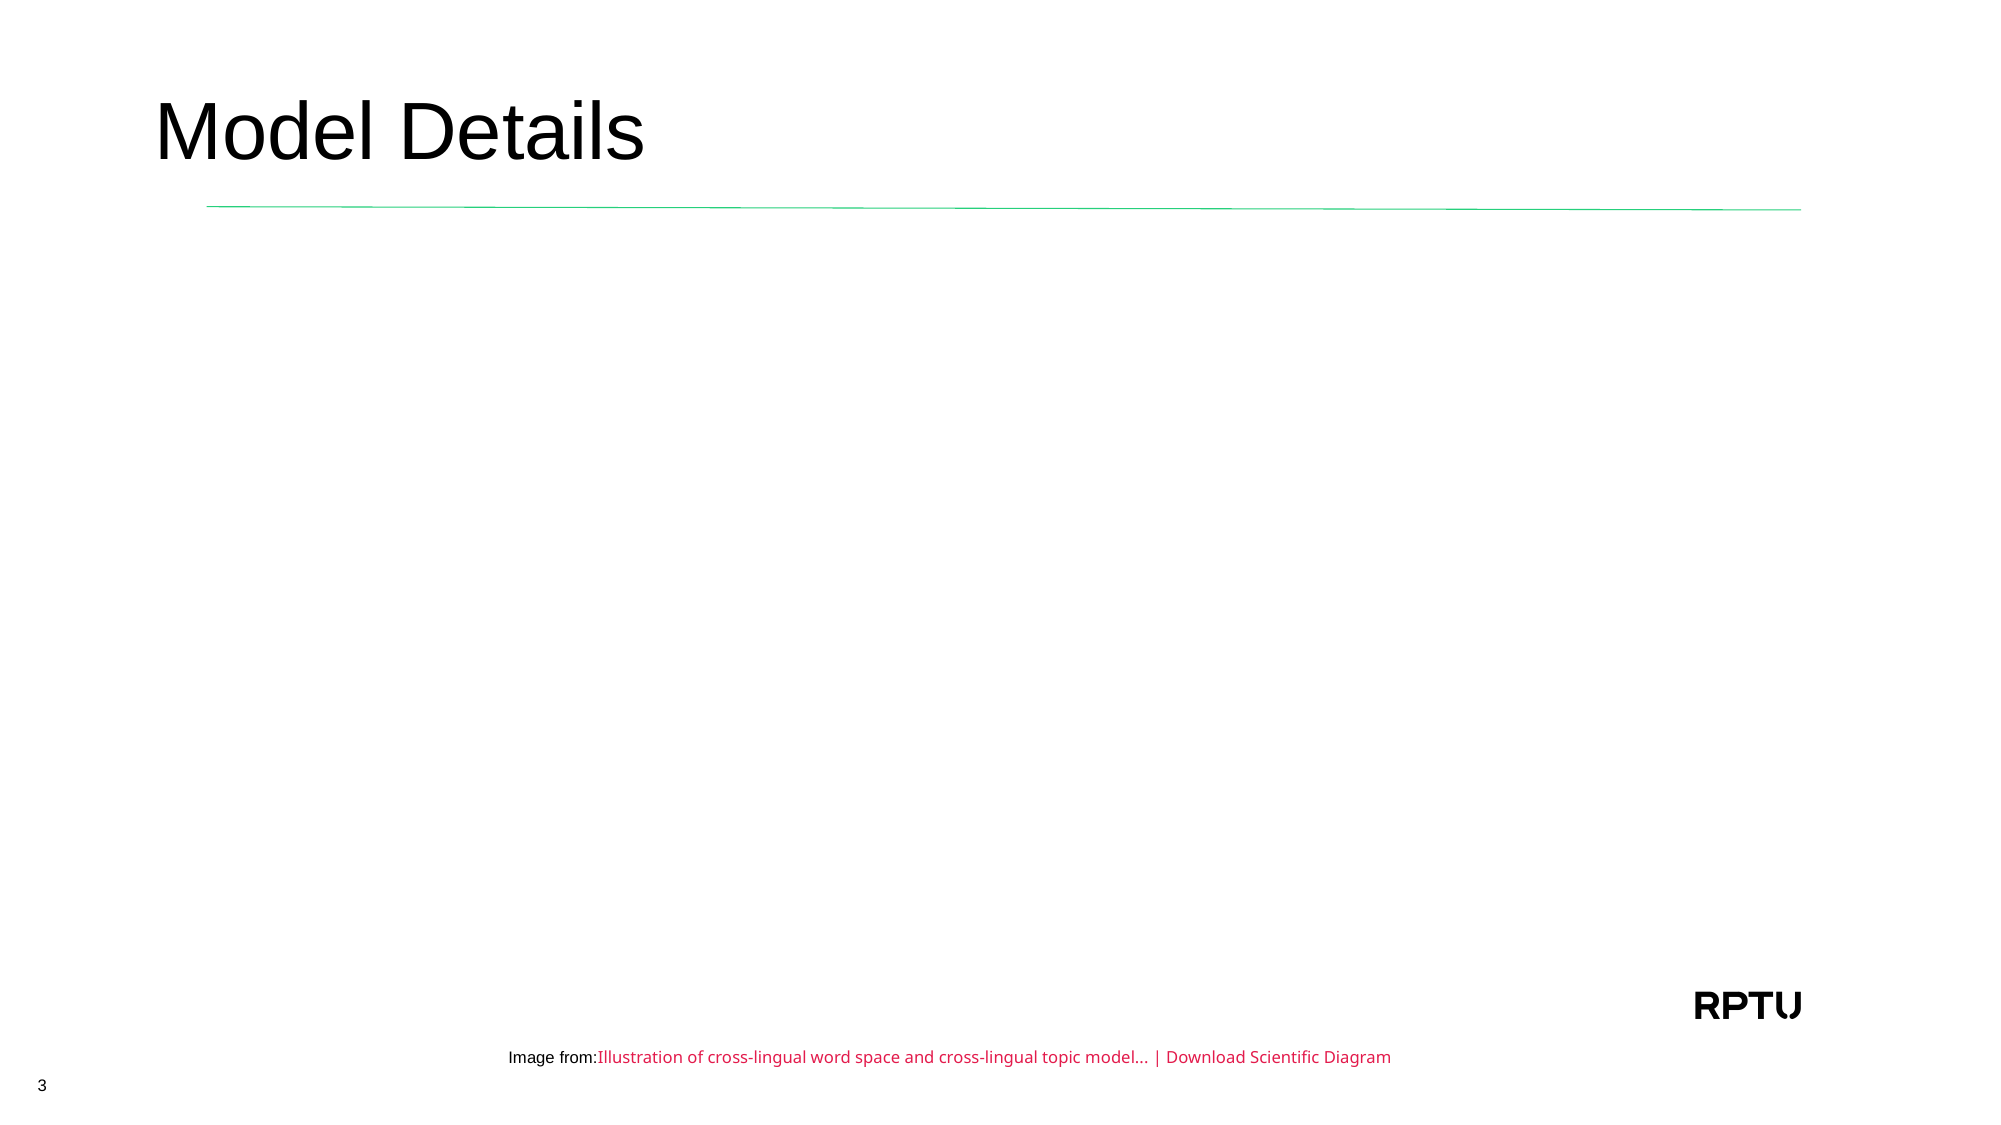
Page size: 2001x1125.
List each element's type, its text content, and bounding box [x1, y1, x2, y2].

text_box Model Details [154, 30, 1853, 238]
slide_number 3 [37, 1056, 113, 1095]
footer Image from:Illustration of cross-lingual word space and cross-lingual topic model... | Download Scientific Diagram [508, 1006, 1603, 1110]
picture [1550, 816, 1946, 1125]
